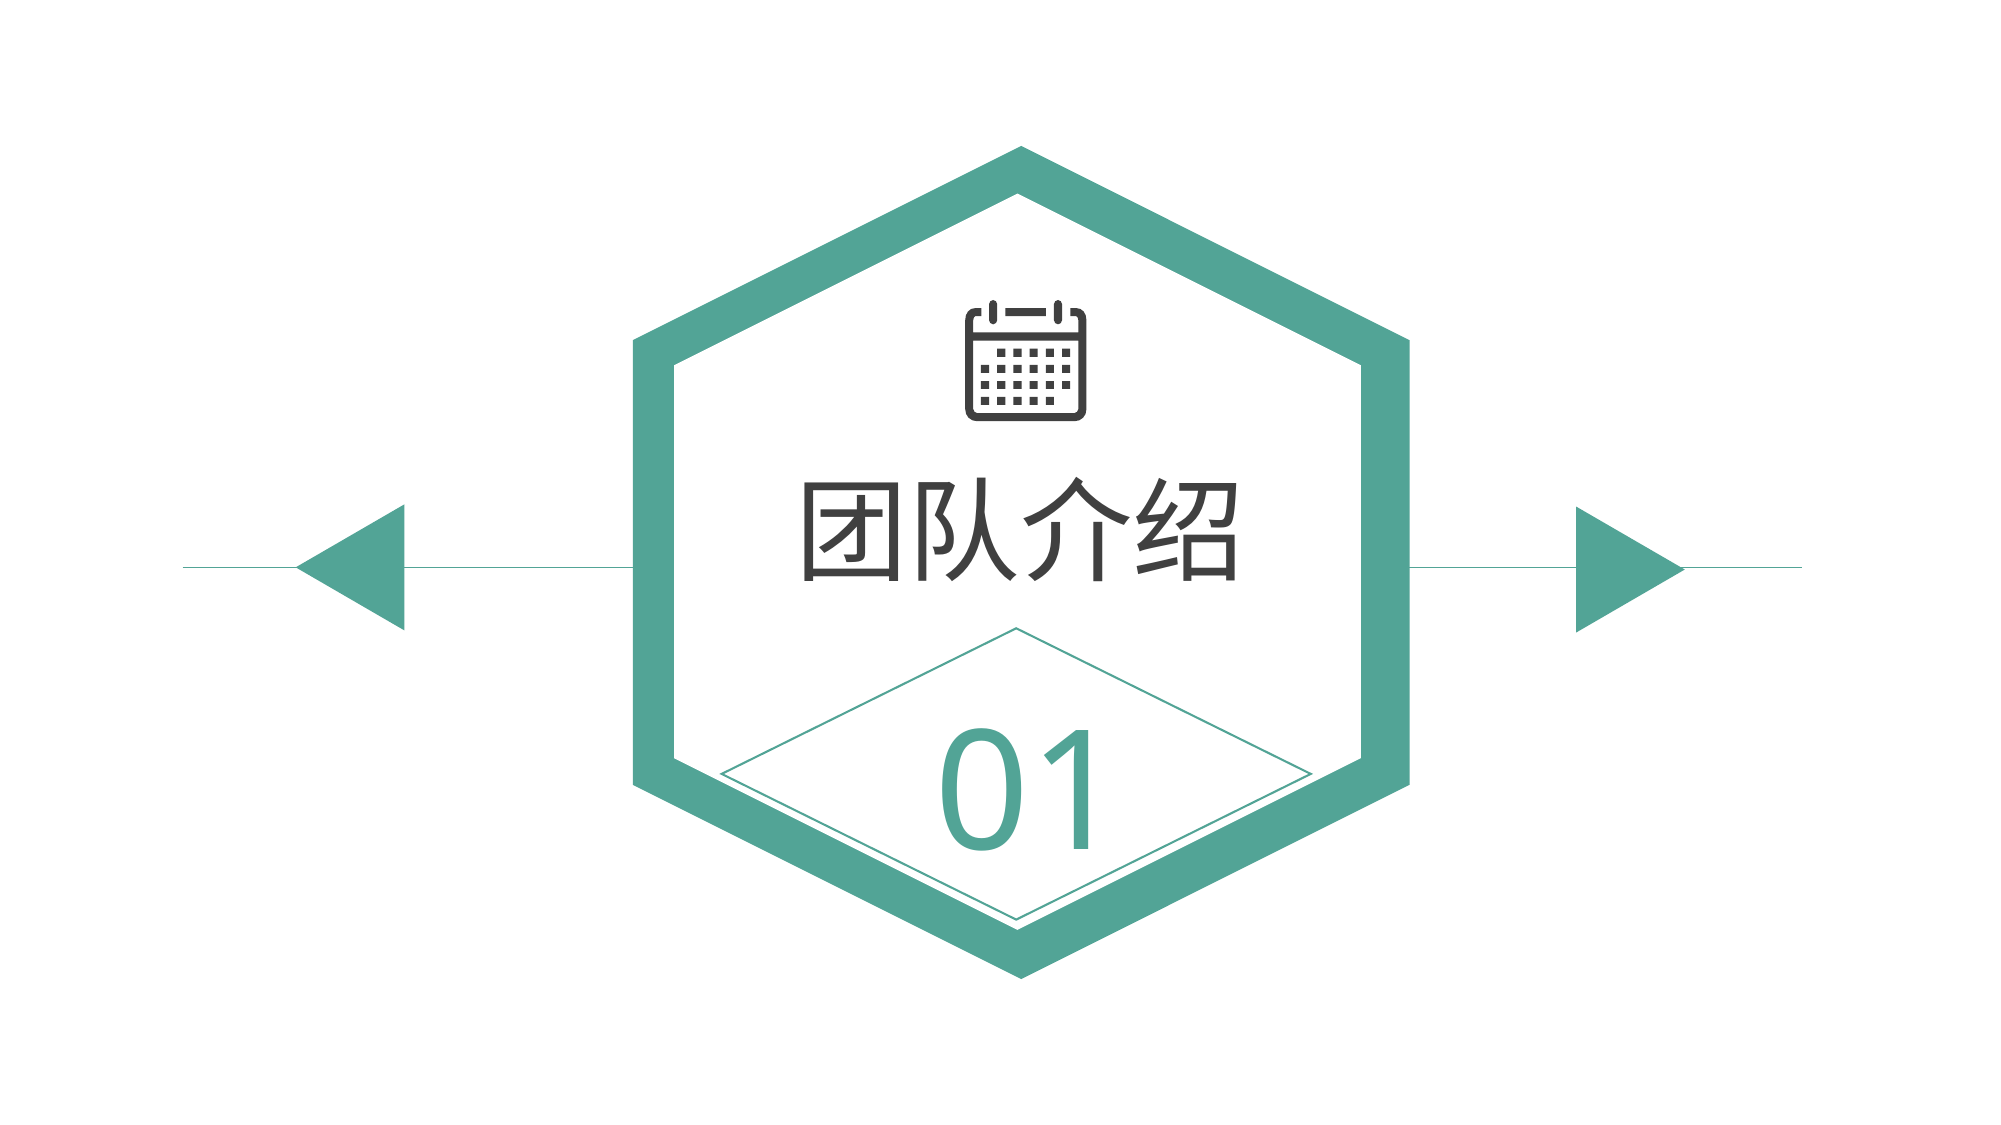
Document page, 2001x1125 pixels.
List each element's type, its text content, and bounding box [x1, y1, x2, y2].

text_box [631, 568, 1411, 981]
text_box [294, 568, 406, 633]
text_box [1575, 568, 1687, 635]
text_box [965, 308, 1087, 422]
text_box [989, 299, 998, 325]
text_box [1575, 504, 1683, 567]
text_box [294, 502, 406, 567]
text_box [956, 891, 1077, 921]
text_box [937, 891, 1098, 932]
text_box 团队介绍 [780, 452, 1261, 567]
text_box 01 [919, 676, 1170, 891]
text_box [673, 192, 1362, 567]
text_box [1170, 703, 1314, 845]
text_box [1053, 299, 1063, 325]
text_box [719, 627, 1116, 873]
text_box [631, 144, 1411, 567]
text_box 团队介绍 [780, 568, 1261, 602]
text_box [673, 568, 1362, 882]
